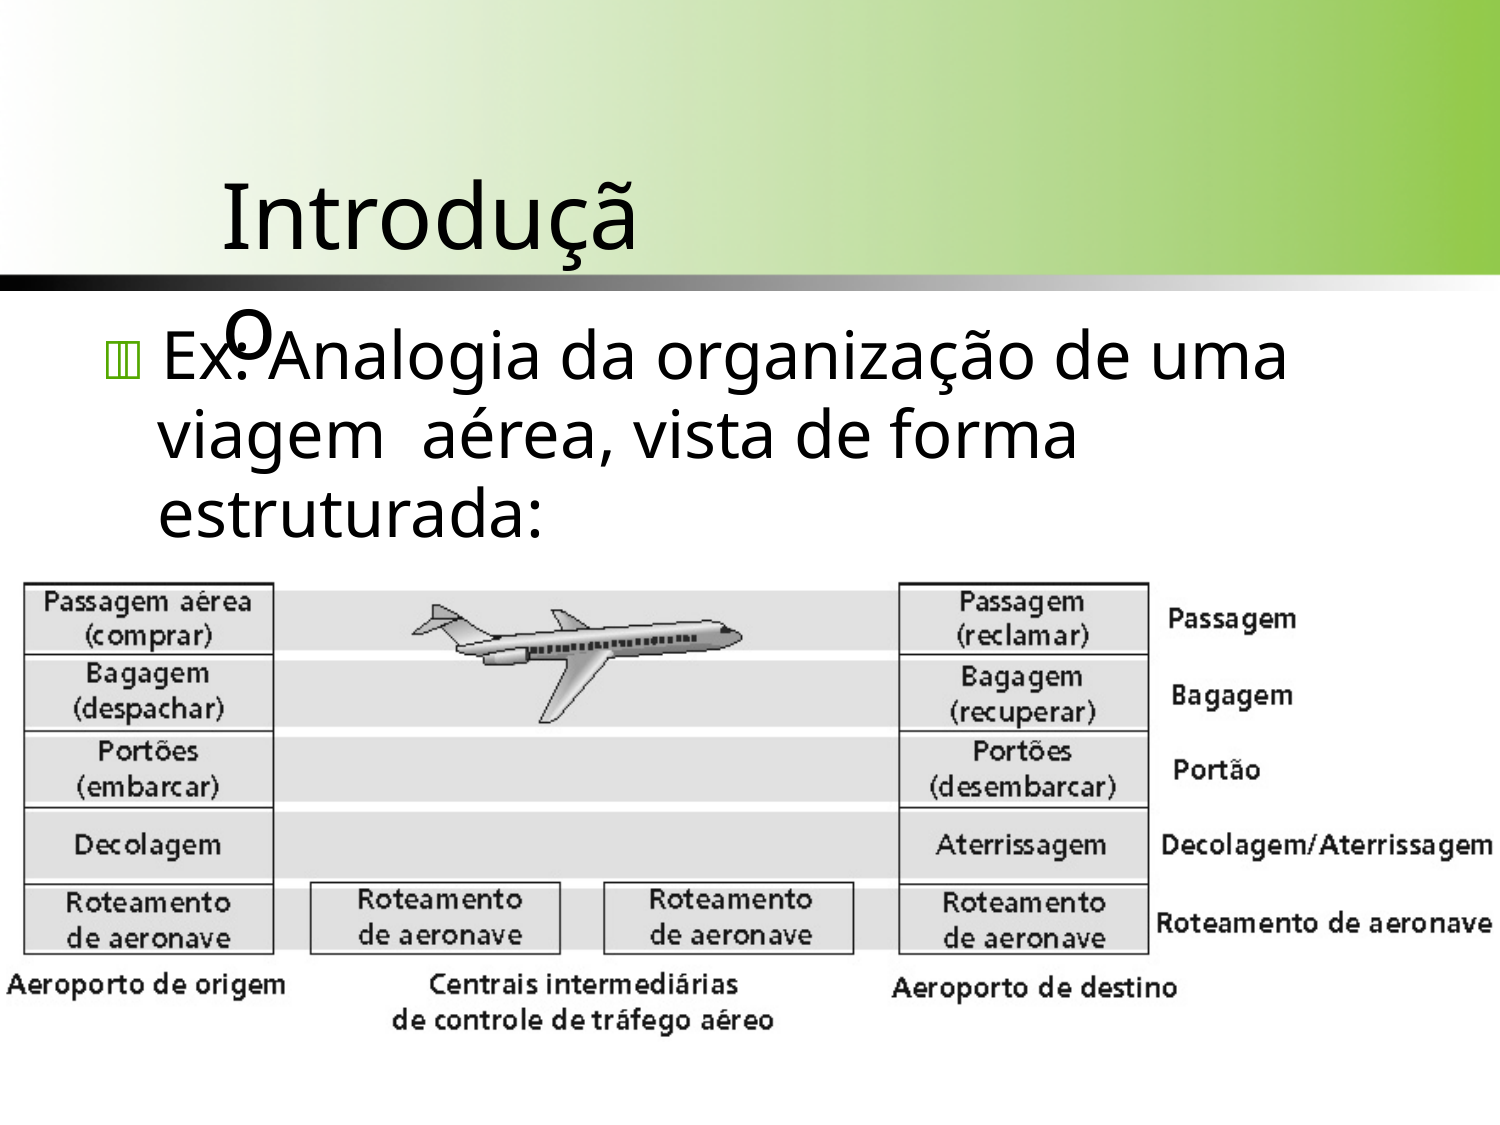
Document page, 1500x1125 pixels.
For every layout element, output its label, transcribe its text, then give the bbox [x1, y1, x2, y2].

text_box [5, 574, 1494, 1042]
picture [0, 0, 1500, 291]
text_box  Ex: Analogia da organização de uma viagem aérea, vista de forma estruturada: [99, 307, 1464, 551]
text_box Introdução [219, 155, 665, 307]
